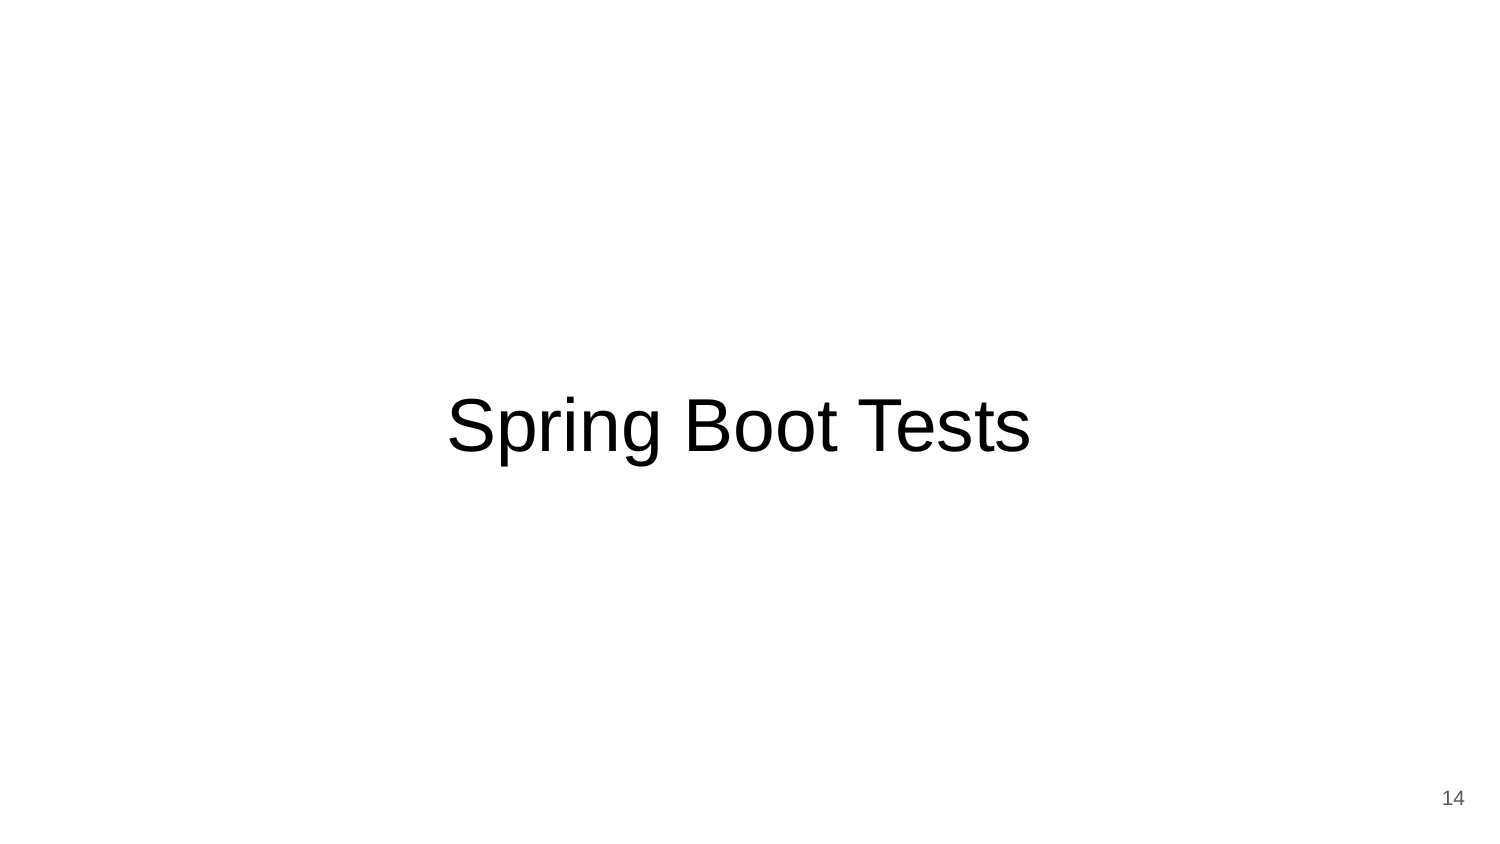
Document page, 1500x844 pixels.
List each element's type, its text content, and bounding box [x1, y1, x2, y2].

title Spring Boot Tests [51, 352, 1449, 491]
slide_number 14 [1389, 764, 1480, 830]
